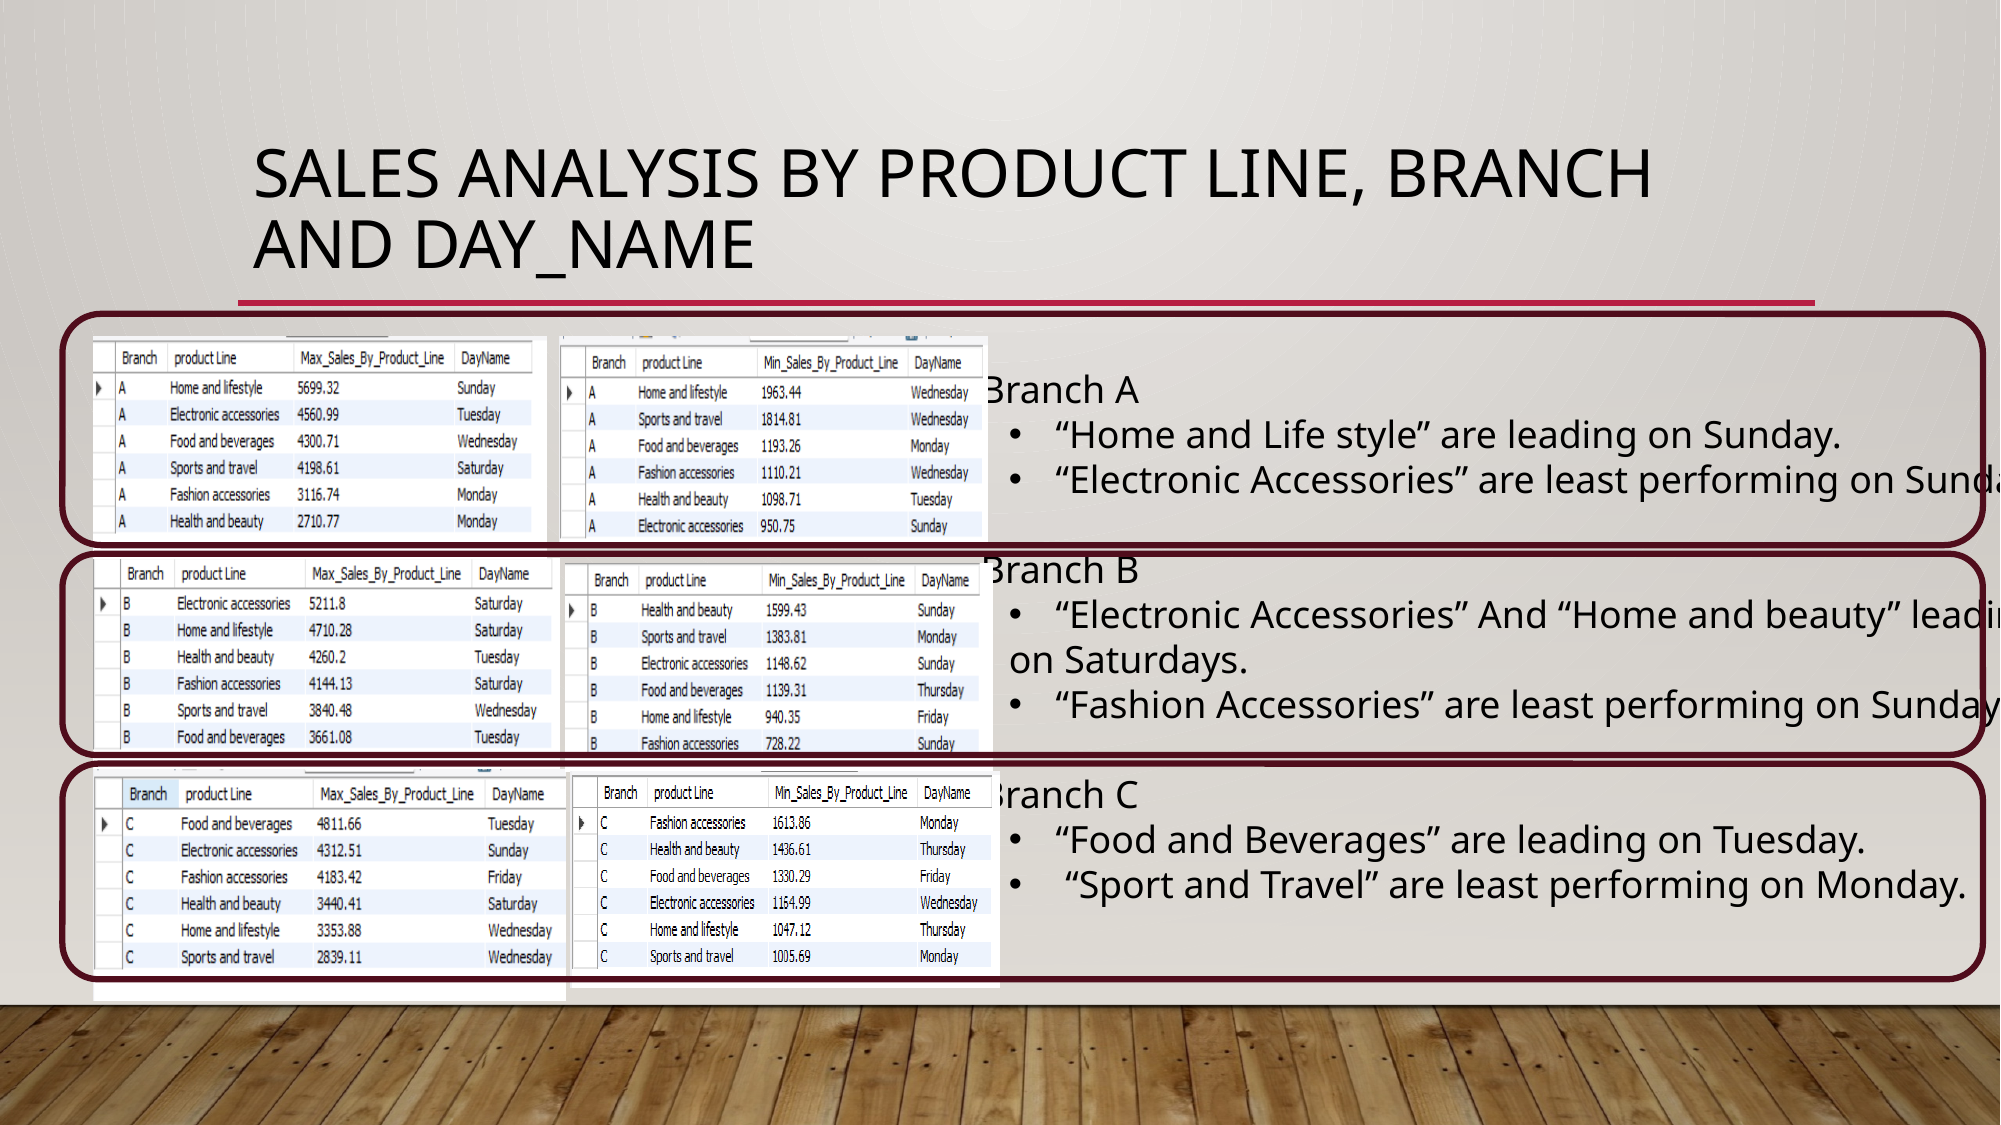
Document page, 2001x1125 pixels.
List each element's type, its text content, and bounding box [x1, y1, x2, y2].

text_box [61, 312, 1985, 547]
picture [559, 335, 988, 548]
title Sales Analysis by Product Line, Branch and Day_Name [238, 131, 1814, 305]
picture [0, 1005, 2000, 1125]
text_box [548, 552, 1985, 757]
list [93, 558, 561, 768]
text_box [61, 552, 93, 757]
text_box Branch A “Home and Life style” are leading on Sunday. “Electronic Accessories” are least performing on Sunday. Branch B “Electronic Accessories” And “Home and beauty” leading on Saturdays. “Fashion Accessories” are least performing on Sunday. Branch C “Food and Beverages” are leading on Tuesday. “Sport and Travel” are least performing on Monday. [918, 358, 2000, 1049]
text_box [61, 762, 93, 981]
text_box [566, 772, 570, 981]
picture [93, 563, 1001, 1001]
text_box [994, 762, 1985, 981]
picture [93, 336, 548, 559]
